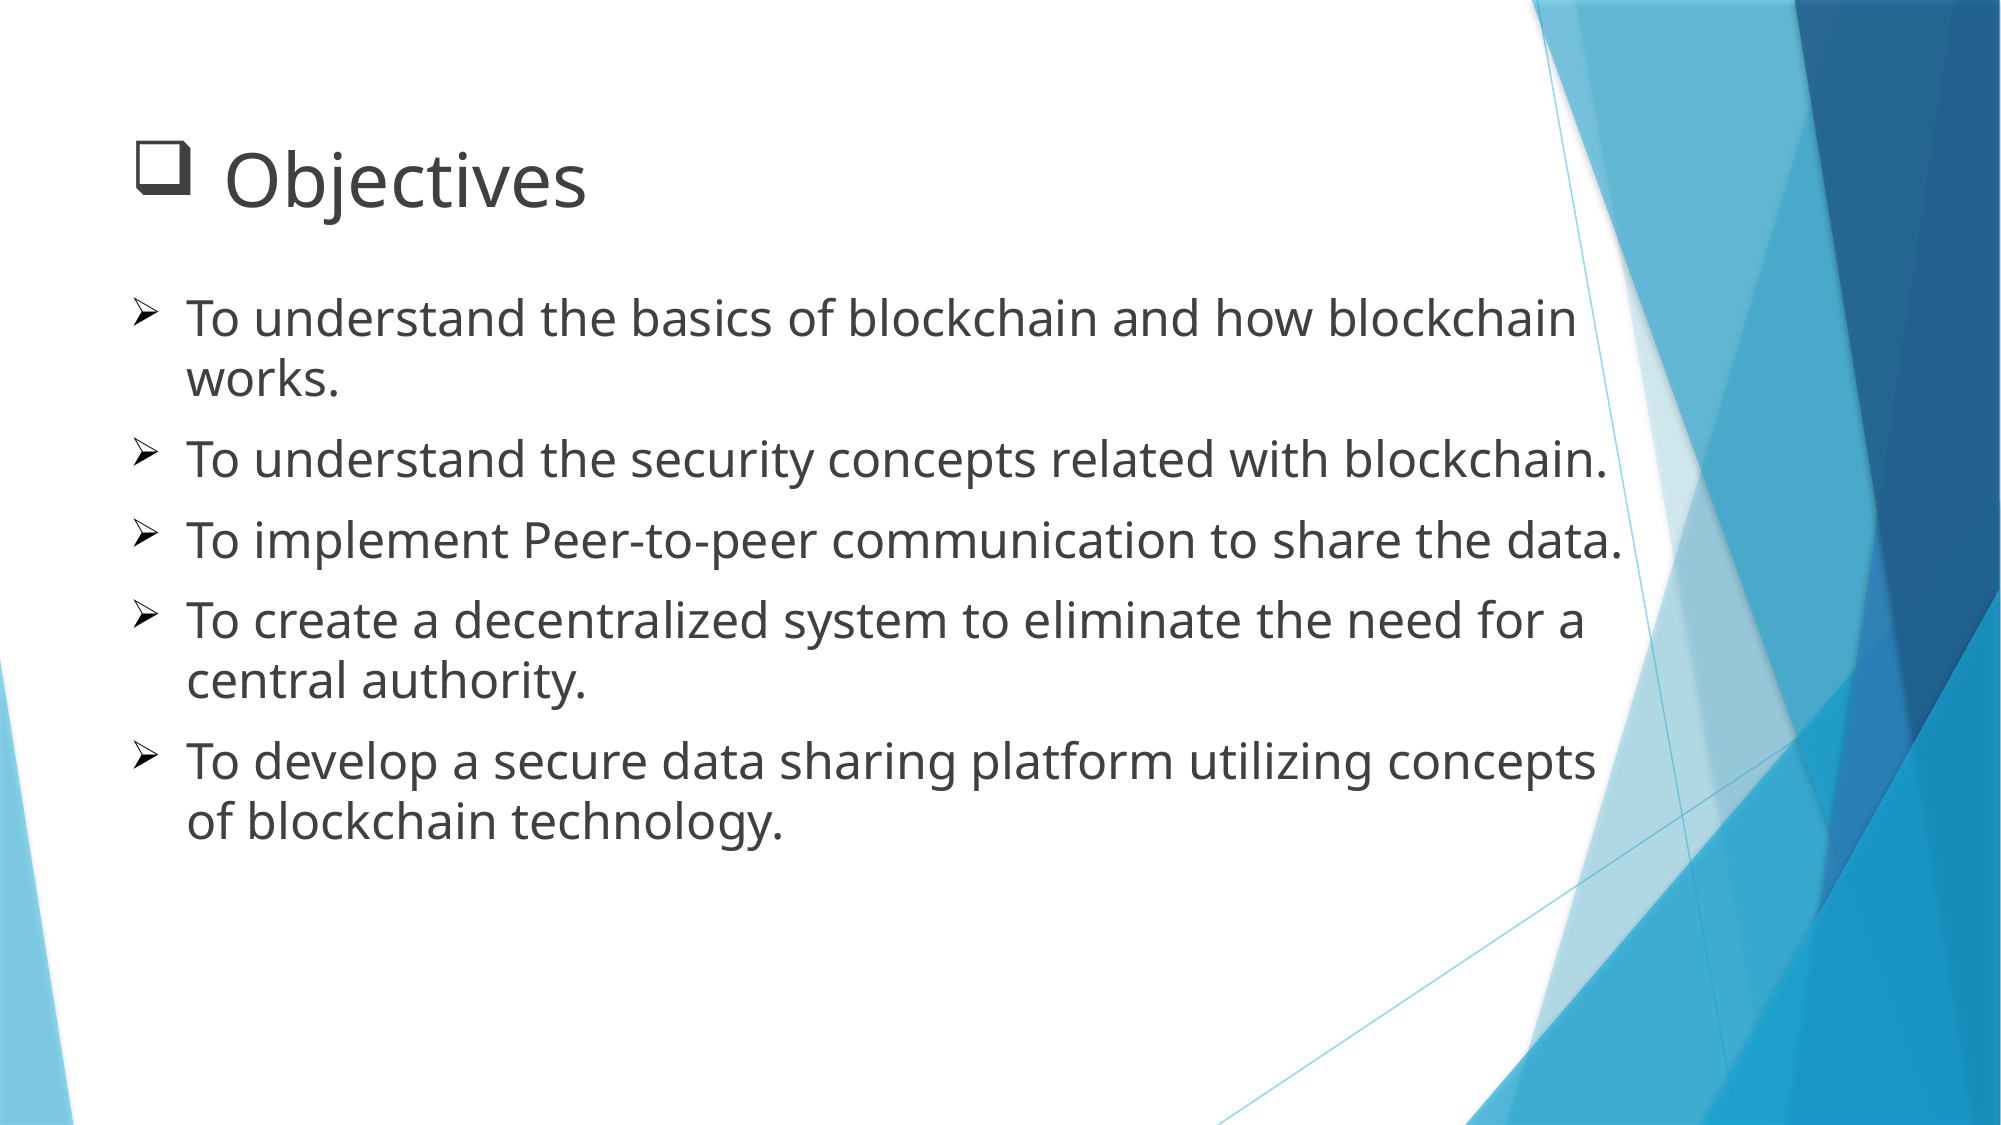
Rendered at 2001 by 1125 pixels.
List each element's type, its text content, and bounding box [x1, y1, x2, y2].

title Objectives [115, 125, 1526, 258]
list To understand the basics of blockchain and how blockchain works. To understand the security concepts related with blockchain. To implement Peer-to-peer communication to share the data. To create a decentralized system to eliminate the need for a central authority. To develop a secure data sharing platform utilizing concepts of blockchain technology. [115, 278, 1665, 916]
